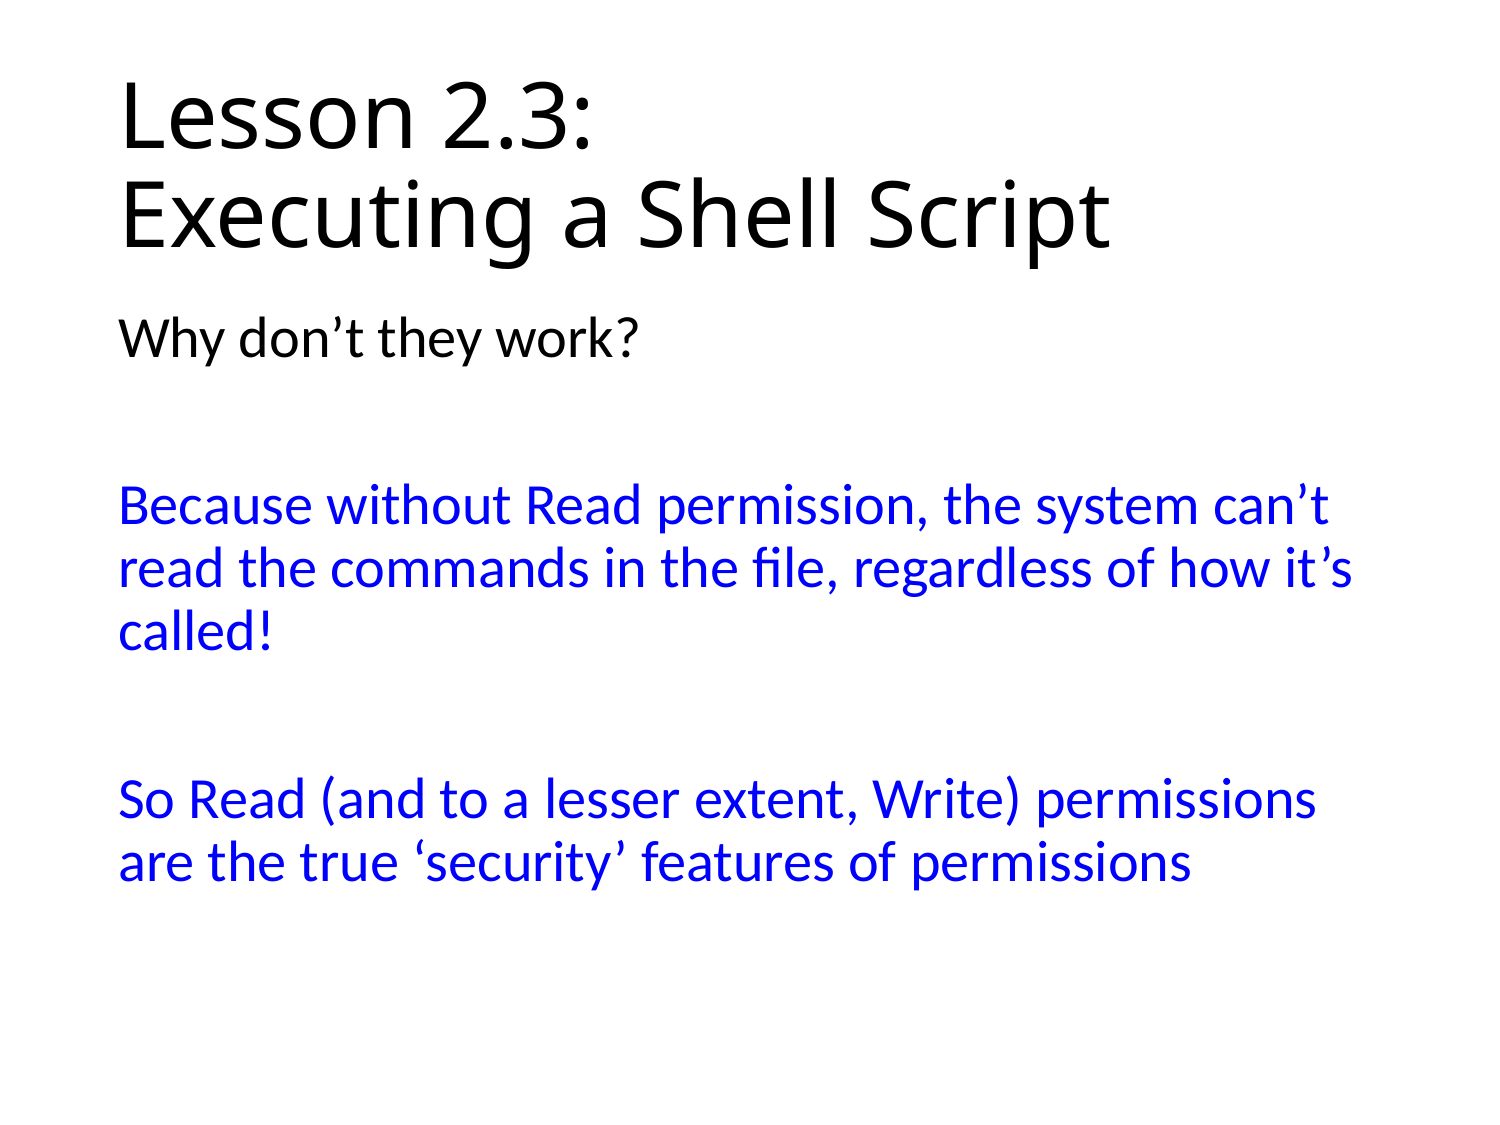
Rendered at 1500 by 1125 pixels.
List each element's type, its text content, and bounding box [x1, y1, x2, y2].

title Lesson 2.3: Executing a Shell Script [103, 59, 1397, 278]
list Why don’t they work? Because without Read permission, the system can’t read the commands in the file, regardless of how it’s called! So Read (and to a lesser extent, Write) permissions are the true ‘security’ features of permissions [103, 299, 1397, 1014]
